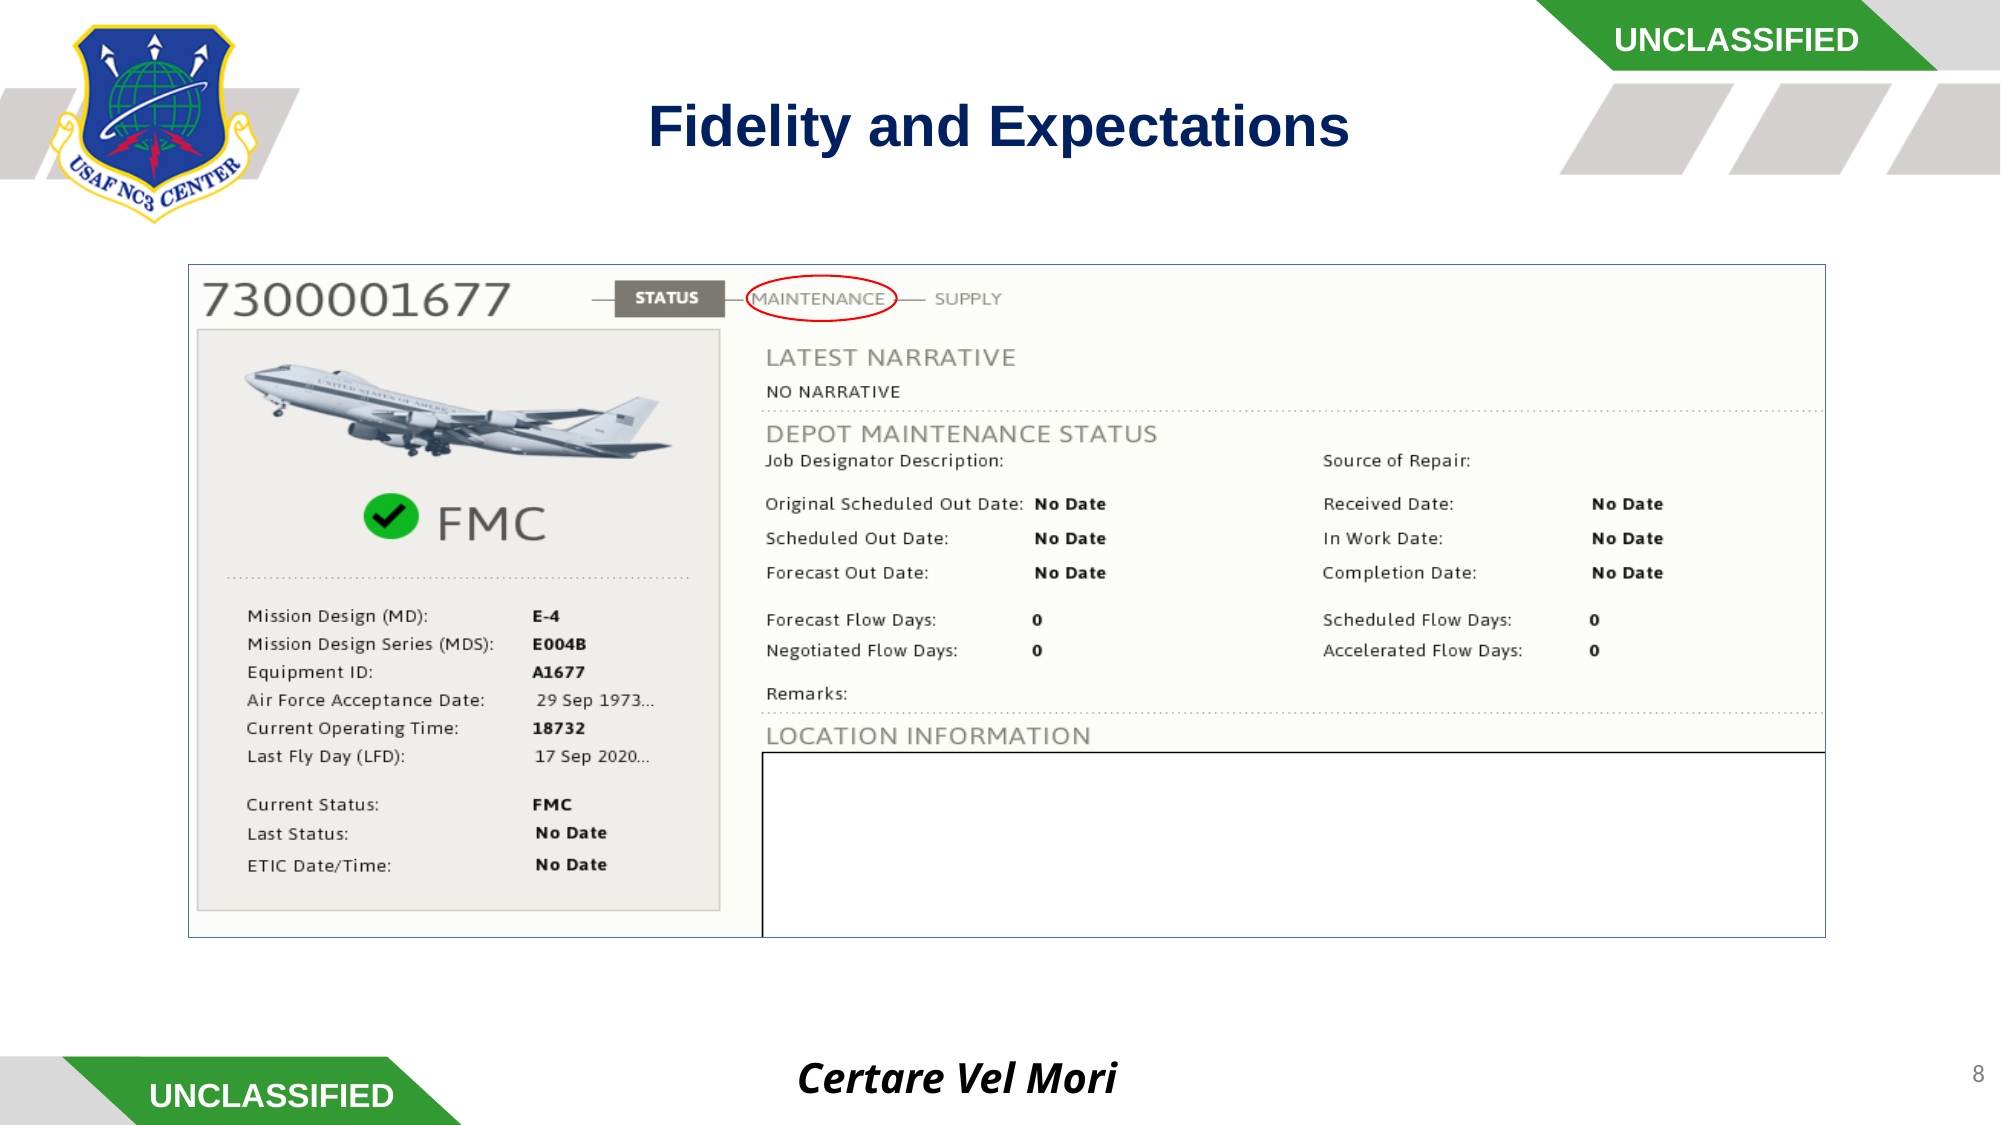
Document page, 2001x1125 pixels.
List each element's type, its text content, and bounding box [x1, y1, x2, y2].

picture [0, 0, 2001, 1125]
list UNCLASSIFIED [112, 1066, 432, 1125]
slide_number 8 [1550, 1042, 2000, 1103]
title Fidelity and Expectations [137, 18, 1863, 236]
list UNCLASSIFIED [1581, 10, 1893, 81]
